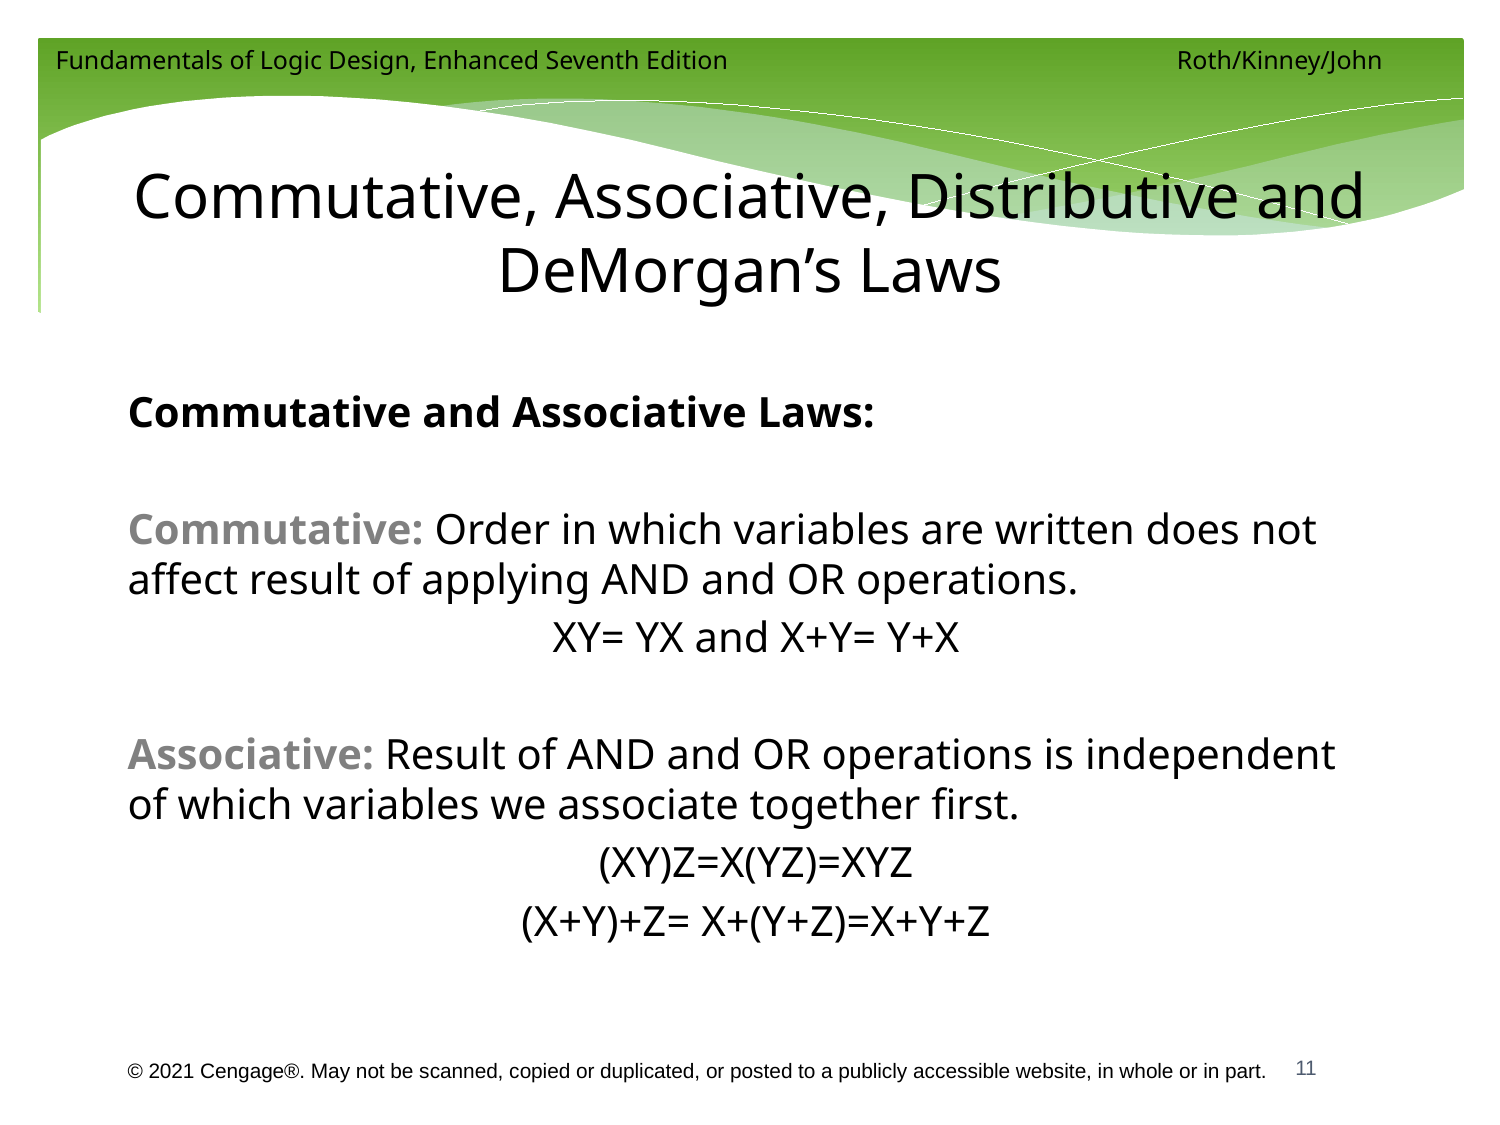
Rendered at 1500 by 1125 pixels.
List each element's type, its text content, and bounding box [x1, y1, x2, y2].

subtitle Commutative and Associative Laws: Commutative: Order in which variables are written does not affect result of applying AND and OR operations. XY= YX and X+Y= Y+X Associative: Result of AND and OR operations is independent of which variables we associate together first. (XY)Z=X(YZ)=XYZ (X+Y)+Z= X+(Y+Z)=X+Y+Z [112, 378, 1400, 1013]
title Commutative, Associative, Distributive and DeMorgan’s Laws [112, 149, 1389, 313]
slide_number 11 [1210, 1036, 1402, 1097]
